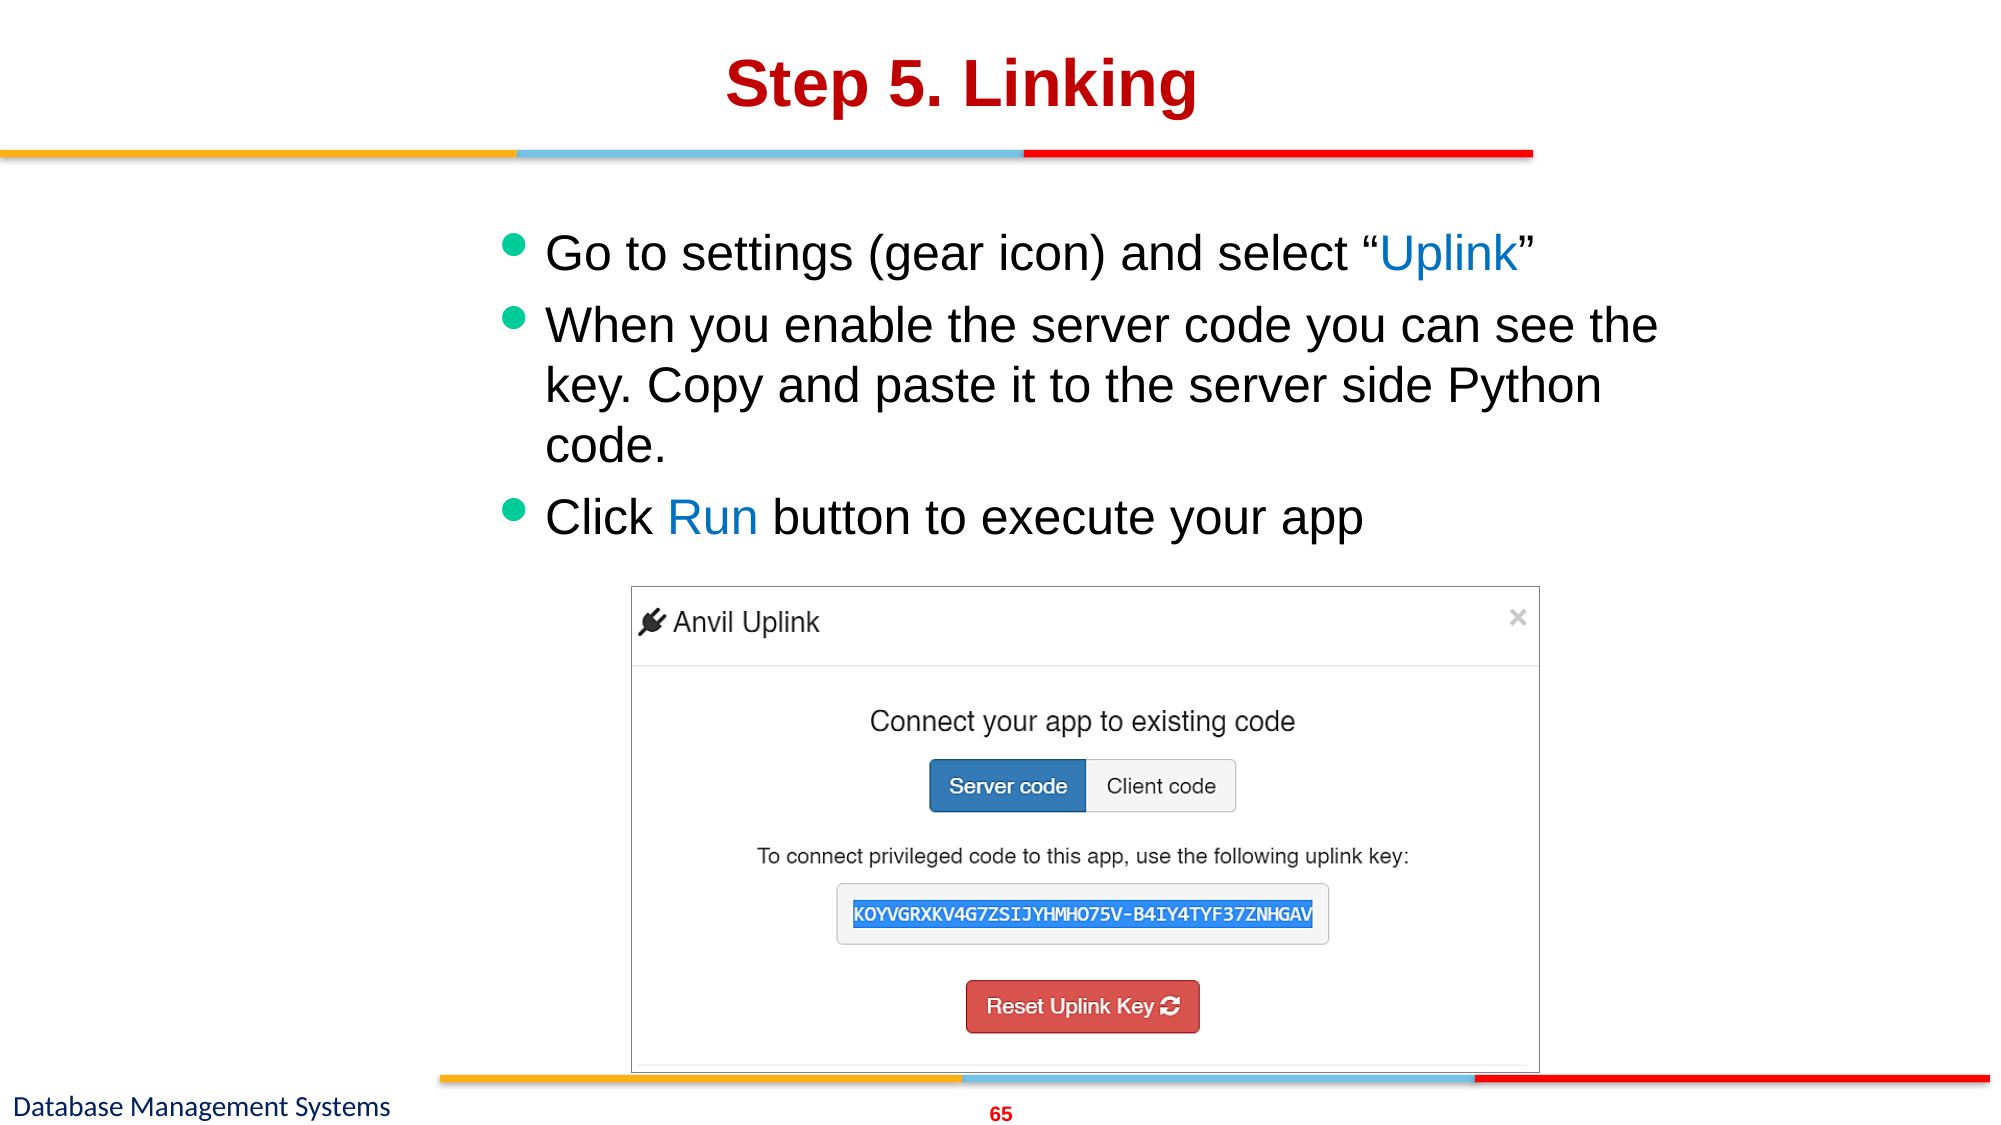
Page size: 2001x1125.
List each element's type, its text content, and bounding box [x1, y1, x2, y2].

title Step 5. Linking [99, 32, 1825, 250]
text_box Go to settings (gear icon) and select “Uplink” When you enable the server code you can see the key. Copy and paste it to the server side Python code. Click Run button to execute your app [470, 212, 1701, 587]
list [631, 586, 1540, 1074]
